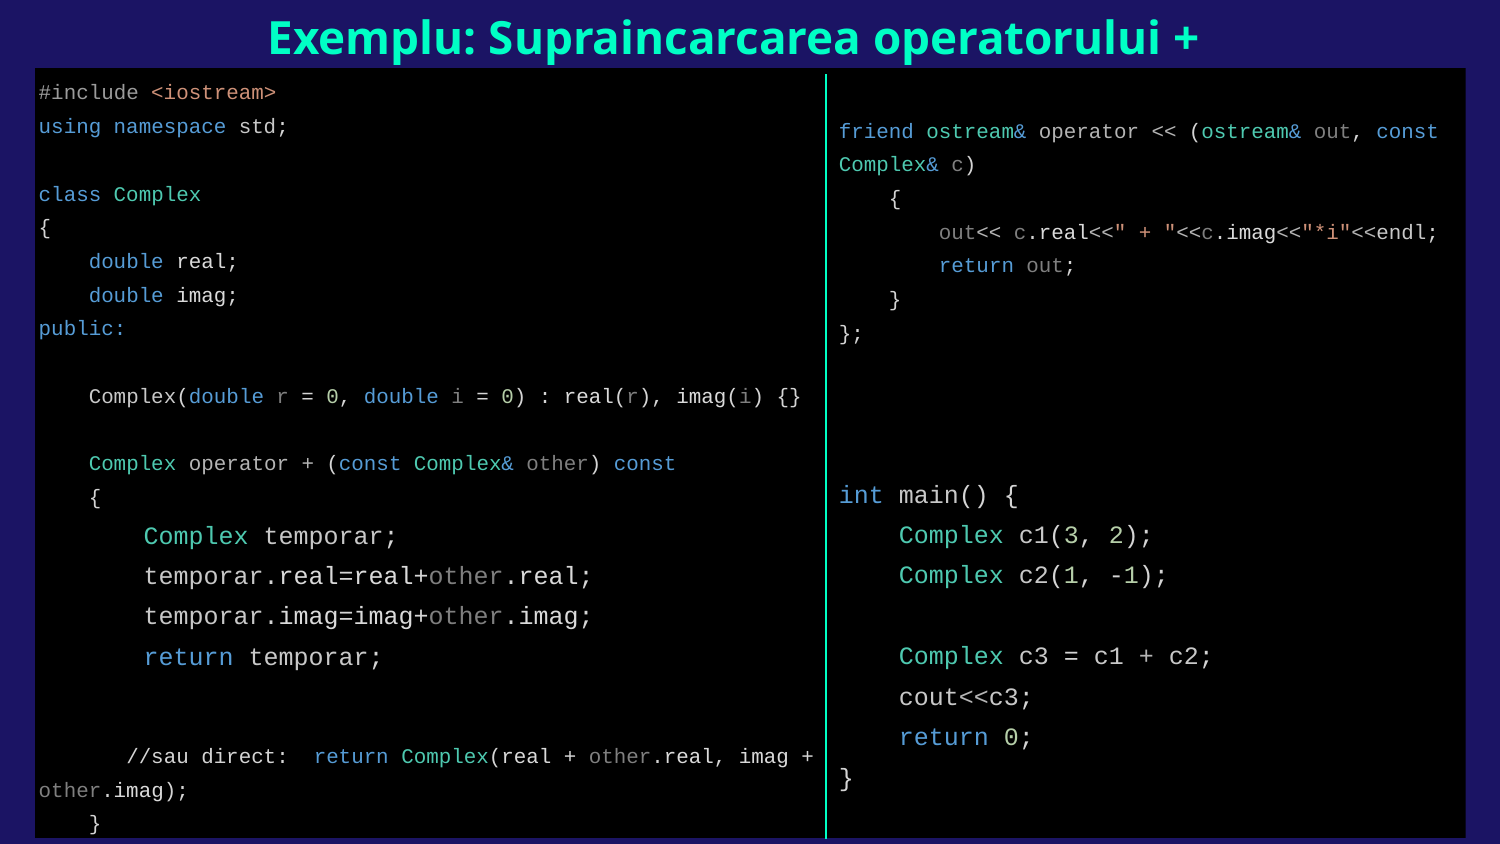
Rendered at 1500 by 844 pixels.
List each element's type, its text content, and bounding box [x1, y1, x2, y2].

title Exemplu: Supraincarcarea operatorului + [91, 0, 1389, 78]
text_box [837, 663, 1466, 838]
subtitle friend ostream& operator << (ostream& out, const Complex& c) { out<< c.real<<" + "<<c.imag<<"*i"<<endl; return out; } }; int main() { Complex c1(3, 2); Complex c2(1, -1); Complex c3 = c1 + c2; cout<<c3; return 0; } [837, 78, 1484, 663]
text_box [1389, 68, 1466, 78]
subtitle #include <iostream> using namespace std; class Complex { double real; double imag; public: Complex(double r = 0, double i = 0) : real(r), imag(i) {} Complex operator + (const Complex& other) const { Complex temporar; temporar.real=real+other.real; temporar.imag=imag+other.imag; return temporar; //sau direct: return Complex(real + other.real, imag + other.imag); } [23, 70, 837, 844]
